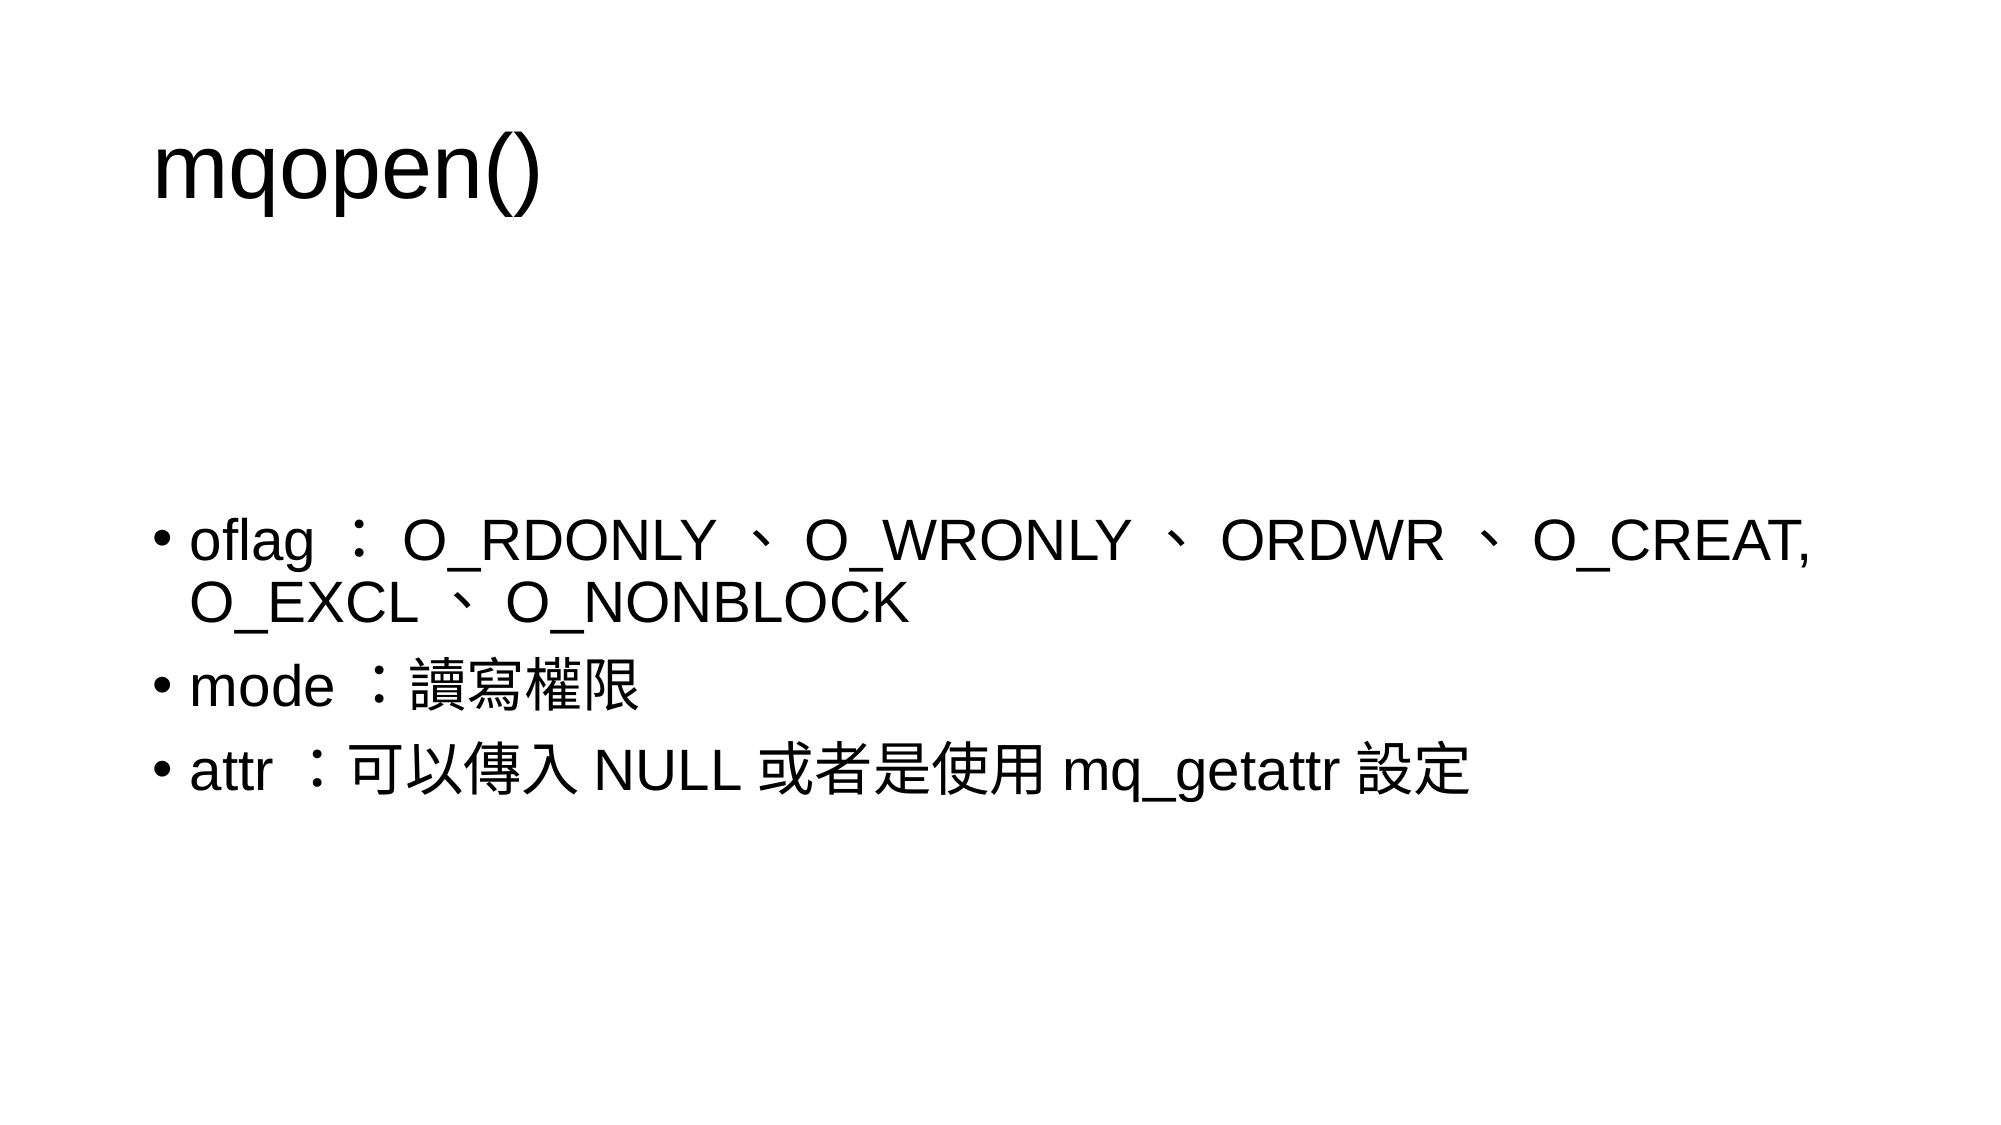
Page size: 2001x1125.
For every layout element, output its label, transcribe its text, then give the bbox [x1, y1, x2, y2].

list oflag：O_RDONLY、O_WRONLY、ORDWR、O_CREAT, O_EXCL、O_NONBLOCK mode：讀寫權限 attr：可以傳入NULL或者是使用mq_getattr設定 [137, 299, 1863, 1014]
title mqopen() [137, 59, 1863, 278]
